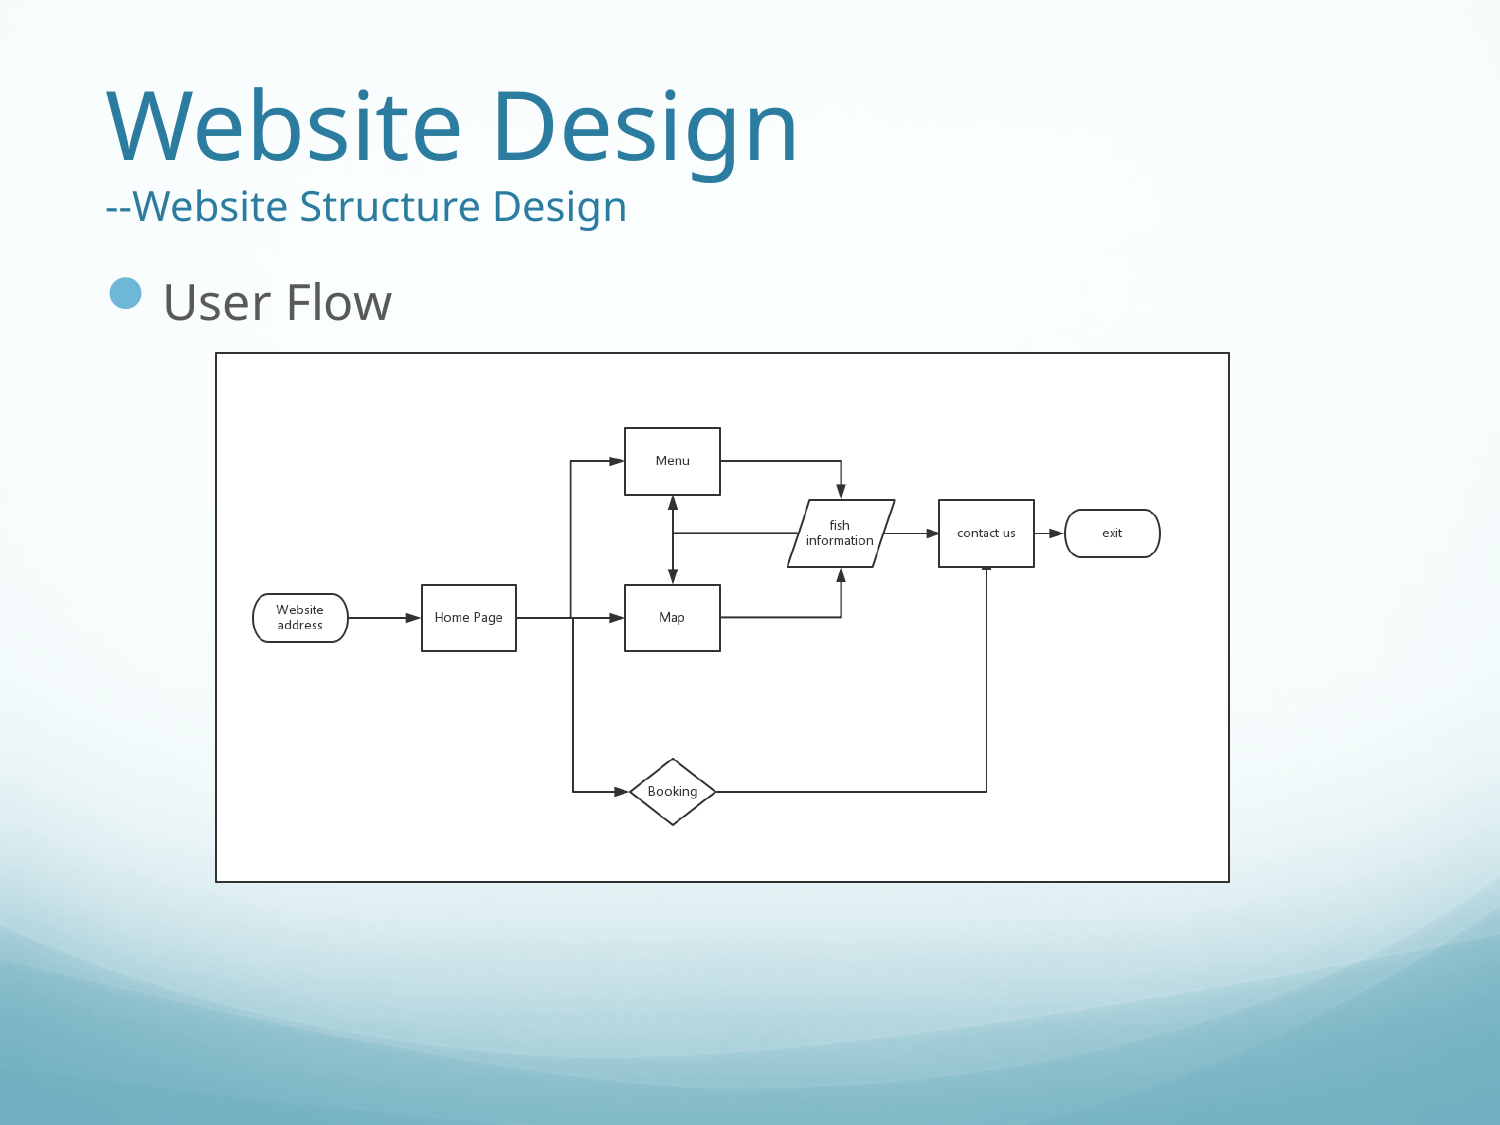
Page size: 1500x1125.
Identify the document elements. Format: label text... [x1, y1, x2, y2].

title Website Design --Website Structure Design [90, 17, 1410, 237]
list User Flow [90, 262, 1410, 471]
picture [169, 307, 1260, 912]
